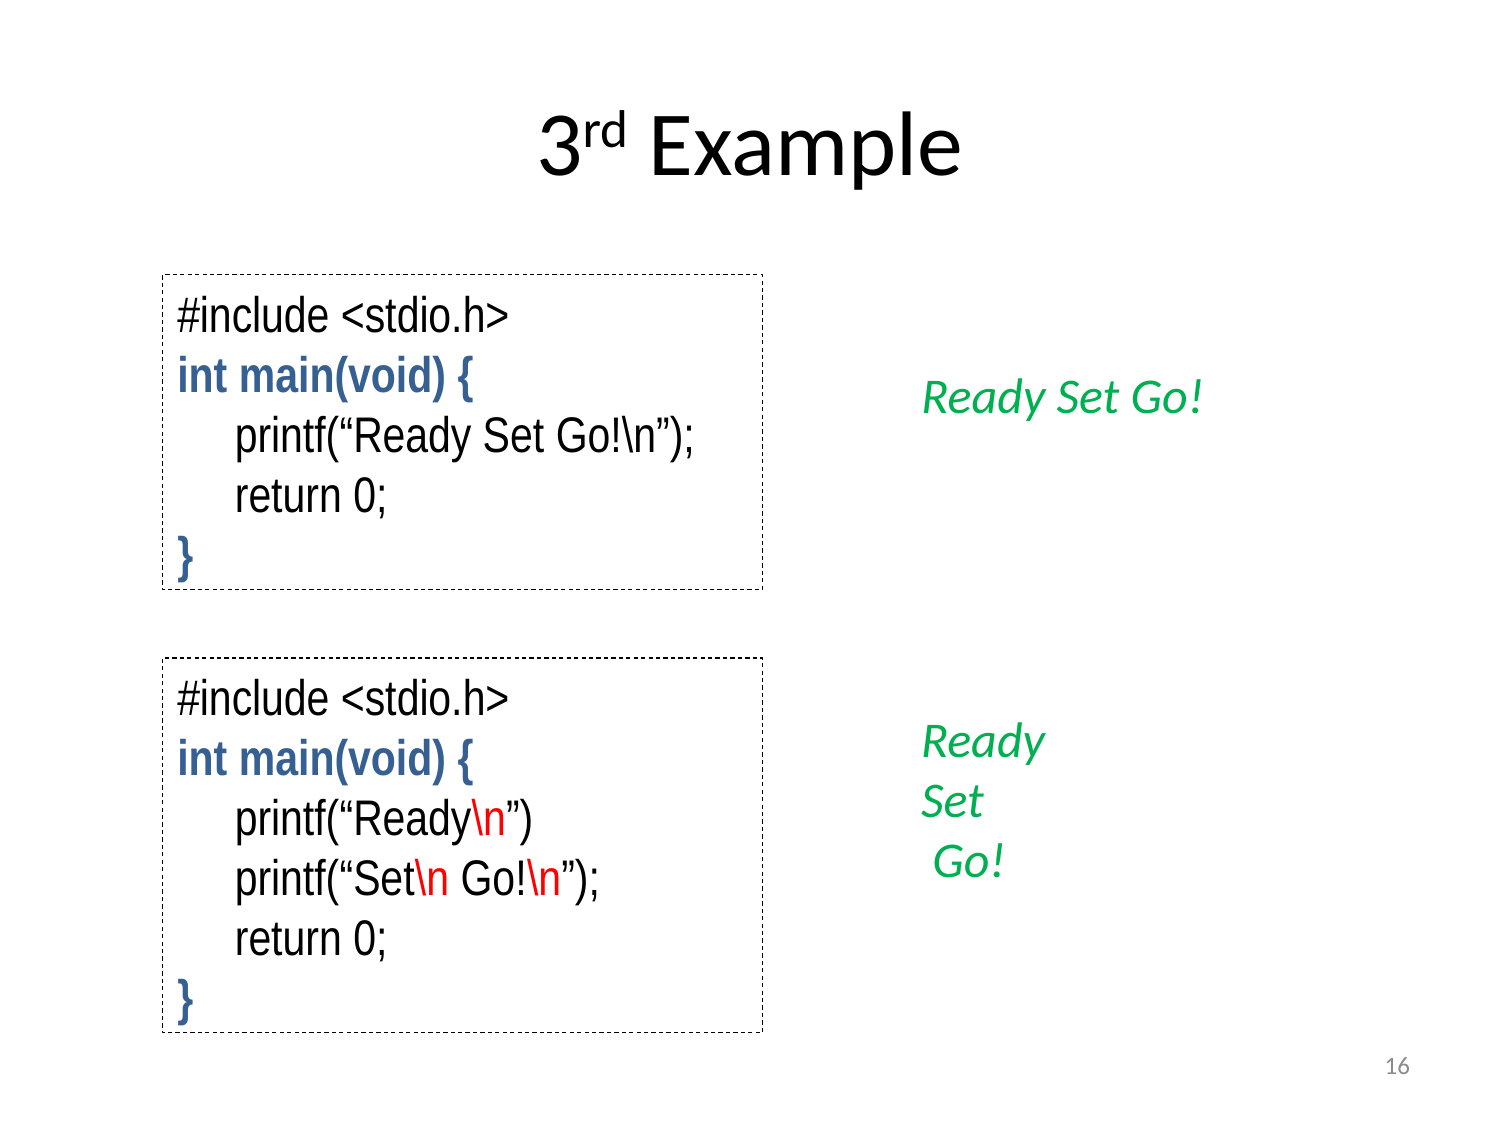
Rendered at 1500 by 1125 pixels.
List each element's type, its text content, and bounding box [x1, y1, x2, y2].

text_box Ready Set Go! [906, 699, 1357, 895]
text_box #include <stdio.h> int main(void) { printf(“Ready Set Go!\n”); return 0; } [162, 274, 763, 590]
slide_number 16 [1287, 1034, 1425, 1095]
text_box Ready Set Go! [906, 356, 1357, 431]
title 3rd Example [75, 45, 1425, 233]
text_box #include <stdio.h> int main(void) { printf(“Ready\n”) printf(“Set\n Go!\n”); return 0; } [162, 657, 763, 1033]
